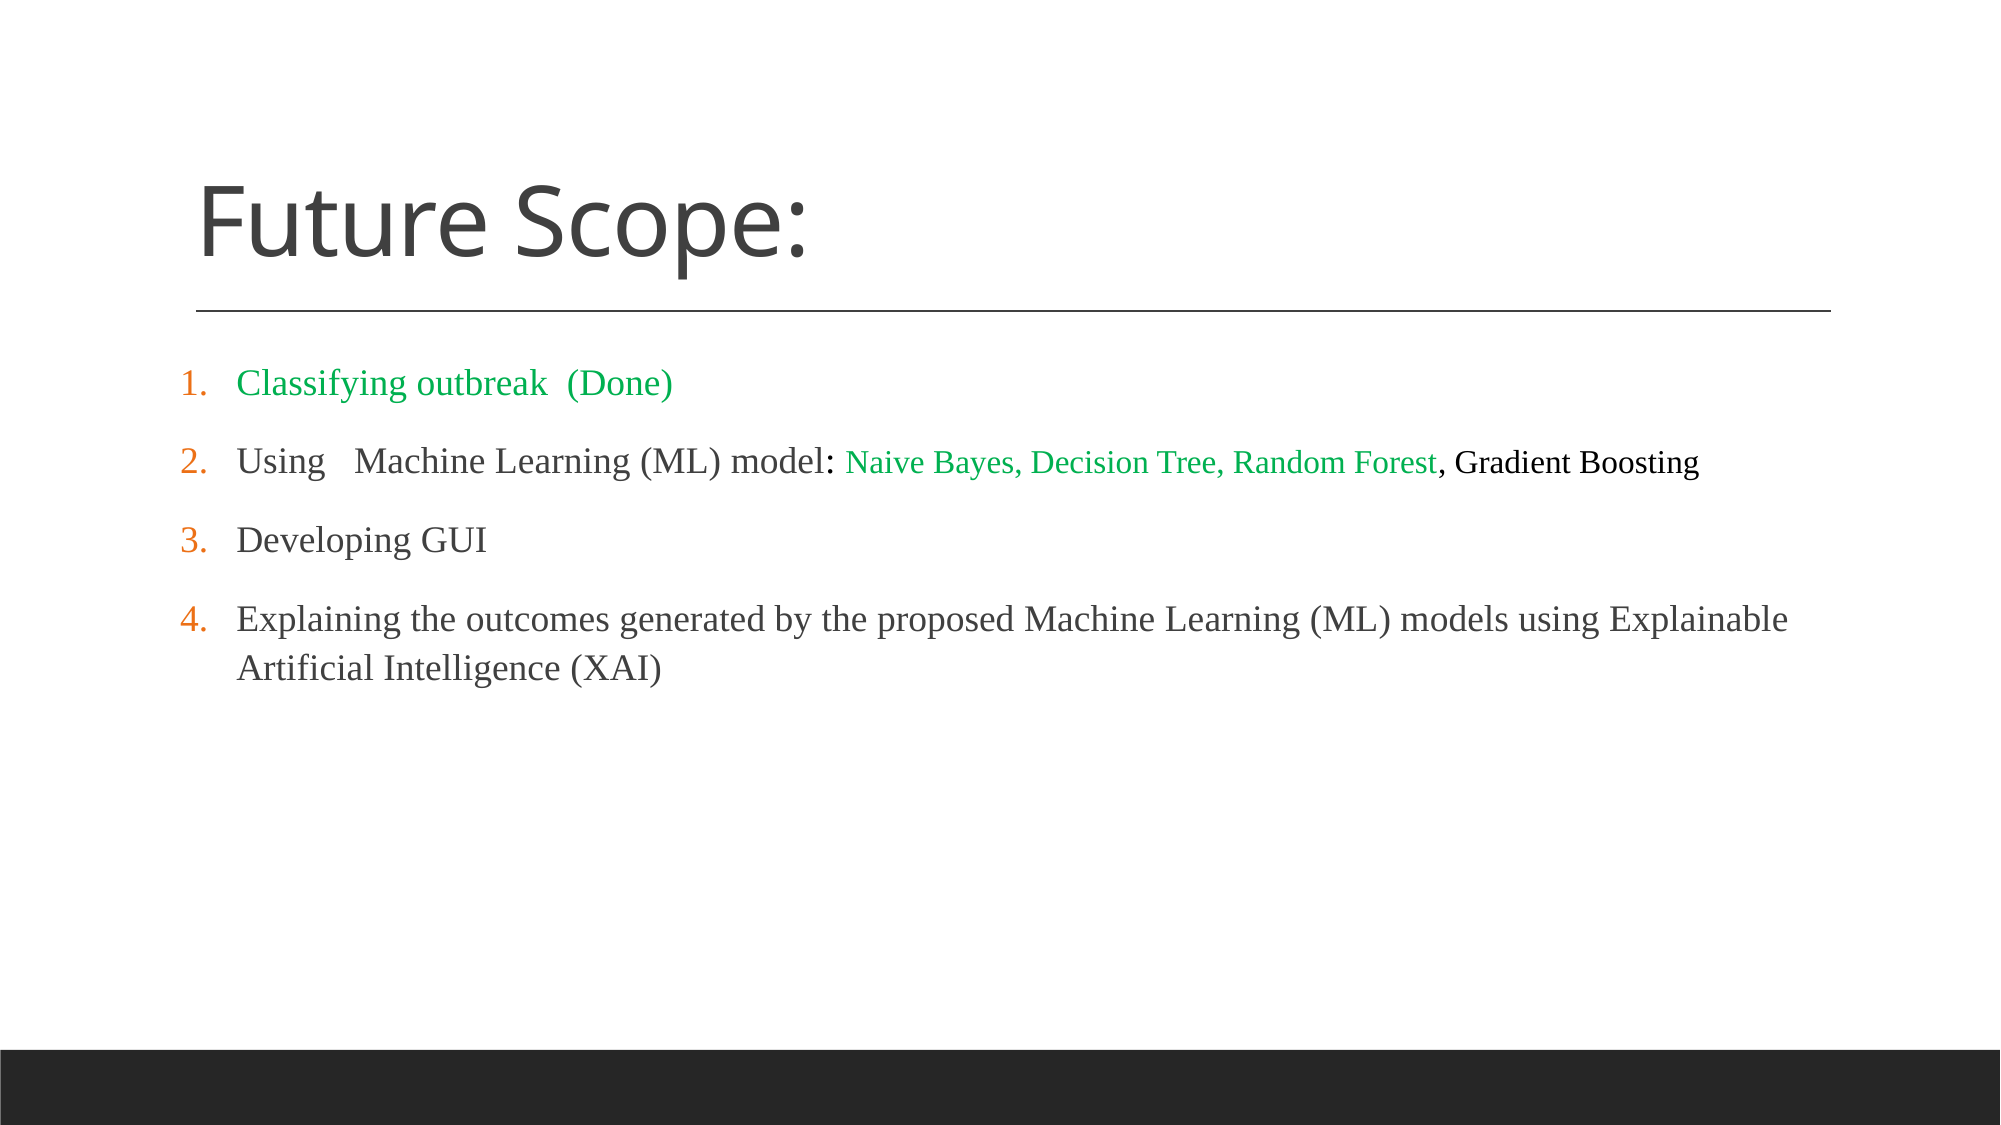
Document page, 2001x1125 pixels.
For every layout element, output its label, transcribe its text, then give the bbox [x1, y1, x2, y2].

list Classifying outbreak (Done) Using Machine Learning (ML) model: Naive Bayes, Decision Tree, Random Forest, Gradient Boosting Developing GUI Explaining the outcomes generated by the proposed Machine Learning (ML) models using Explainable Artificial Intelligence (XAI) [180, 345, 1830, 963]
title Future Scope: [180, 47, 1830, 285]
